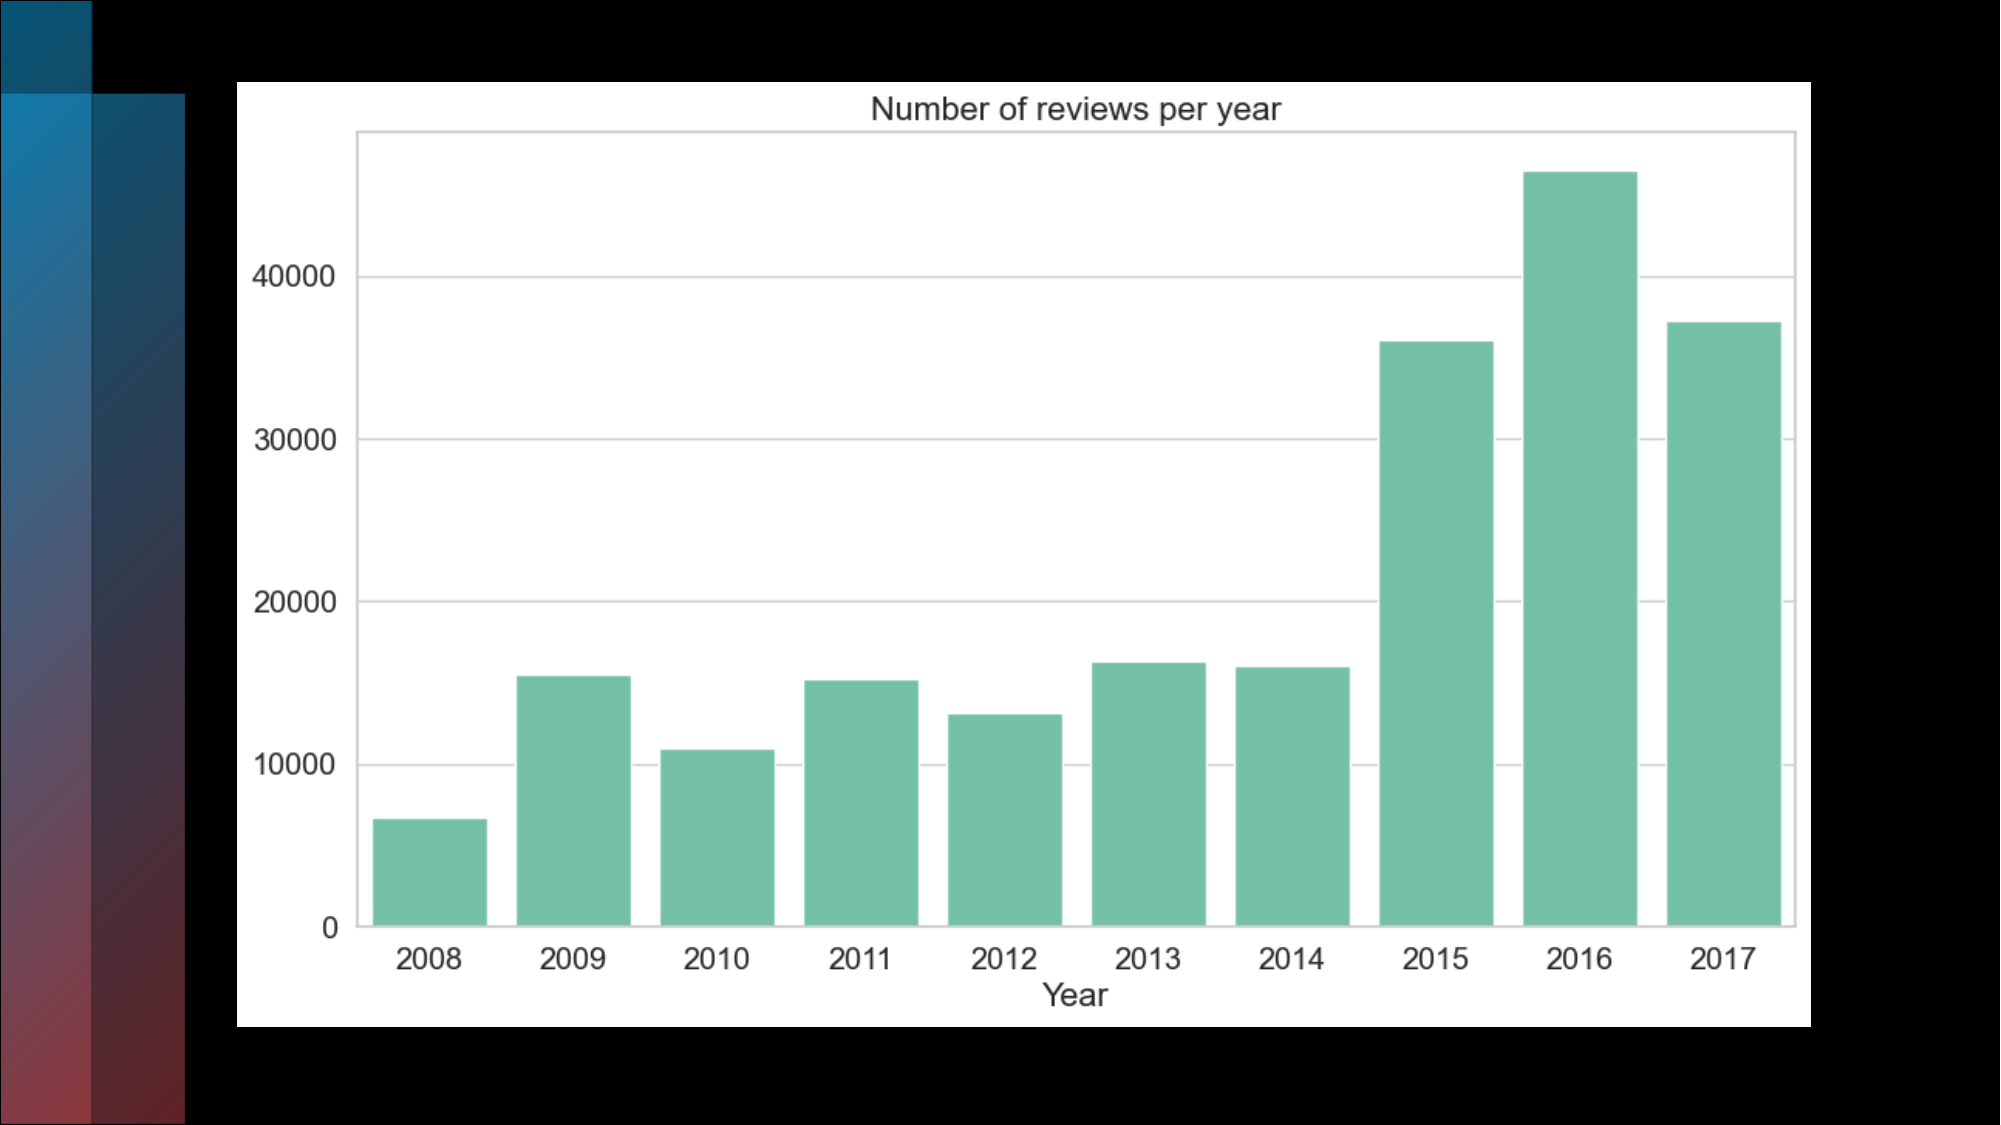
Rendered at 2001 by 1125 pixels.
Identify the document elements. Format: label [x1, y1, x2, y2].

picture [237, 82, 1811, 1027]
